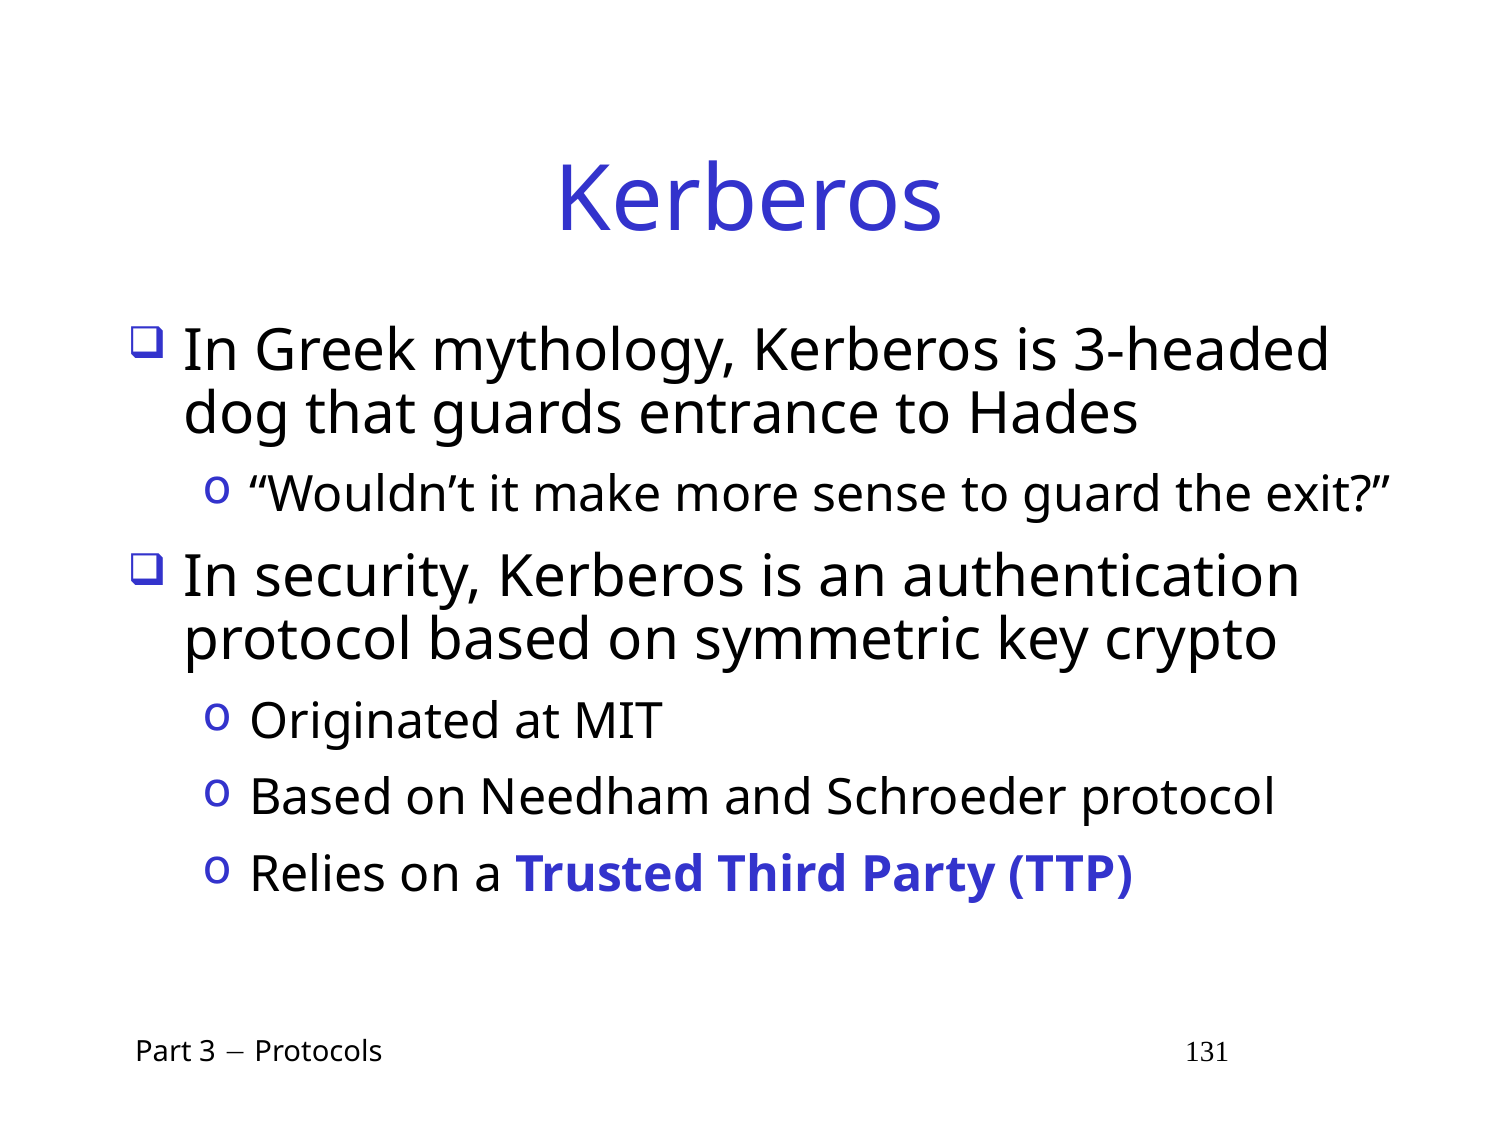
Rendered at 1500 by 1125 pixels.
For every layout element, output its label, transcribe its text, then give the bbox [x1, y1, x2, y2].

title Kerberos [112, 99, 1388, 288]
footer Part 3  Protocols 131 [112, 1024, 1401, 1101]
list In Greek mythology, Kerberos is 3-headed dog that guards entrance to Hades “Wouldn’t it make more sense to guard the exit?” In security, Kerberos is an authentication protocol based on symmetric key crypto Originated at MIT Based on Needham and Schroeder protocol Relies on a Trusted Third Party (TTP) [112, 312, 1426, 988]
